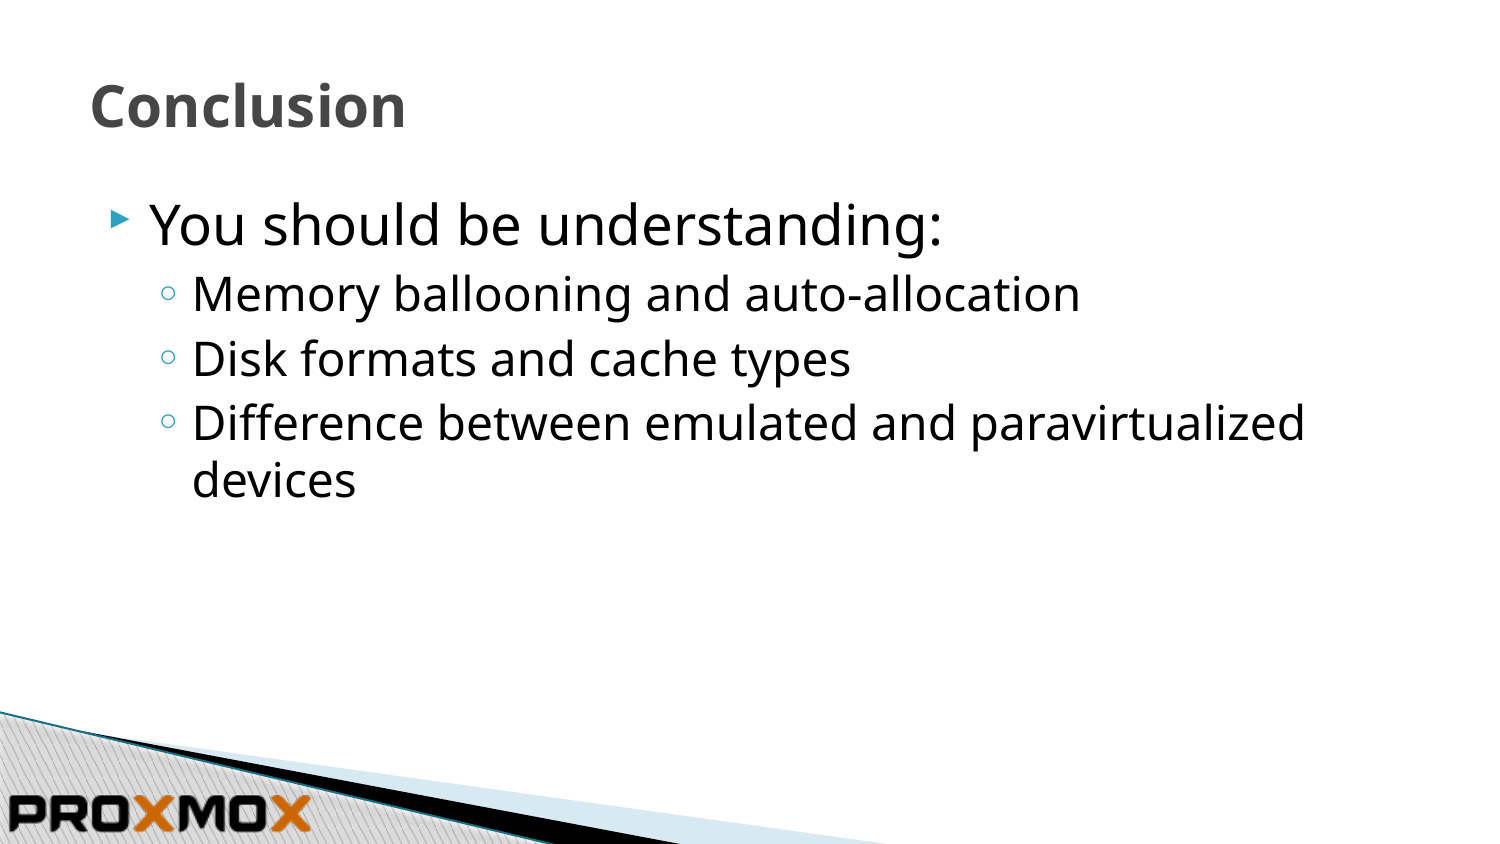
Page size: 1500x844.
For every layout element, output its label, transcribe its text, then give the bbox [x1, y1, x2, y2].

title Conclusion [75, 33, 1425, 175]
picture [0, 784, 326, 839]
list You should be understanding: Memory ballooning and auto-allocation Disk formats and cache types Difference between emulated and paravirtualized devices [75, 182, 1425, 740]
